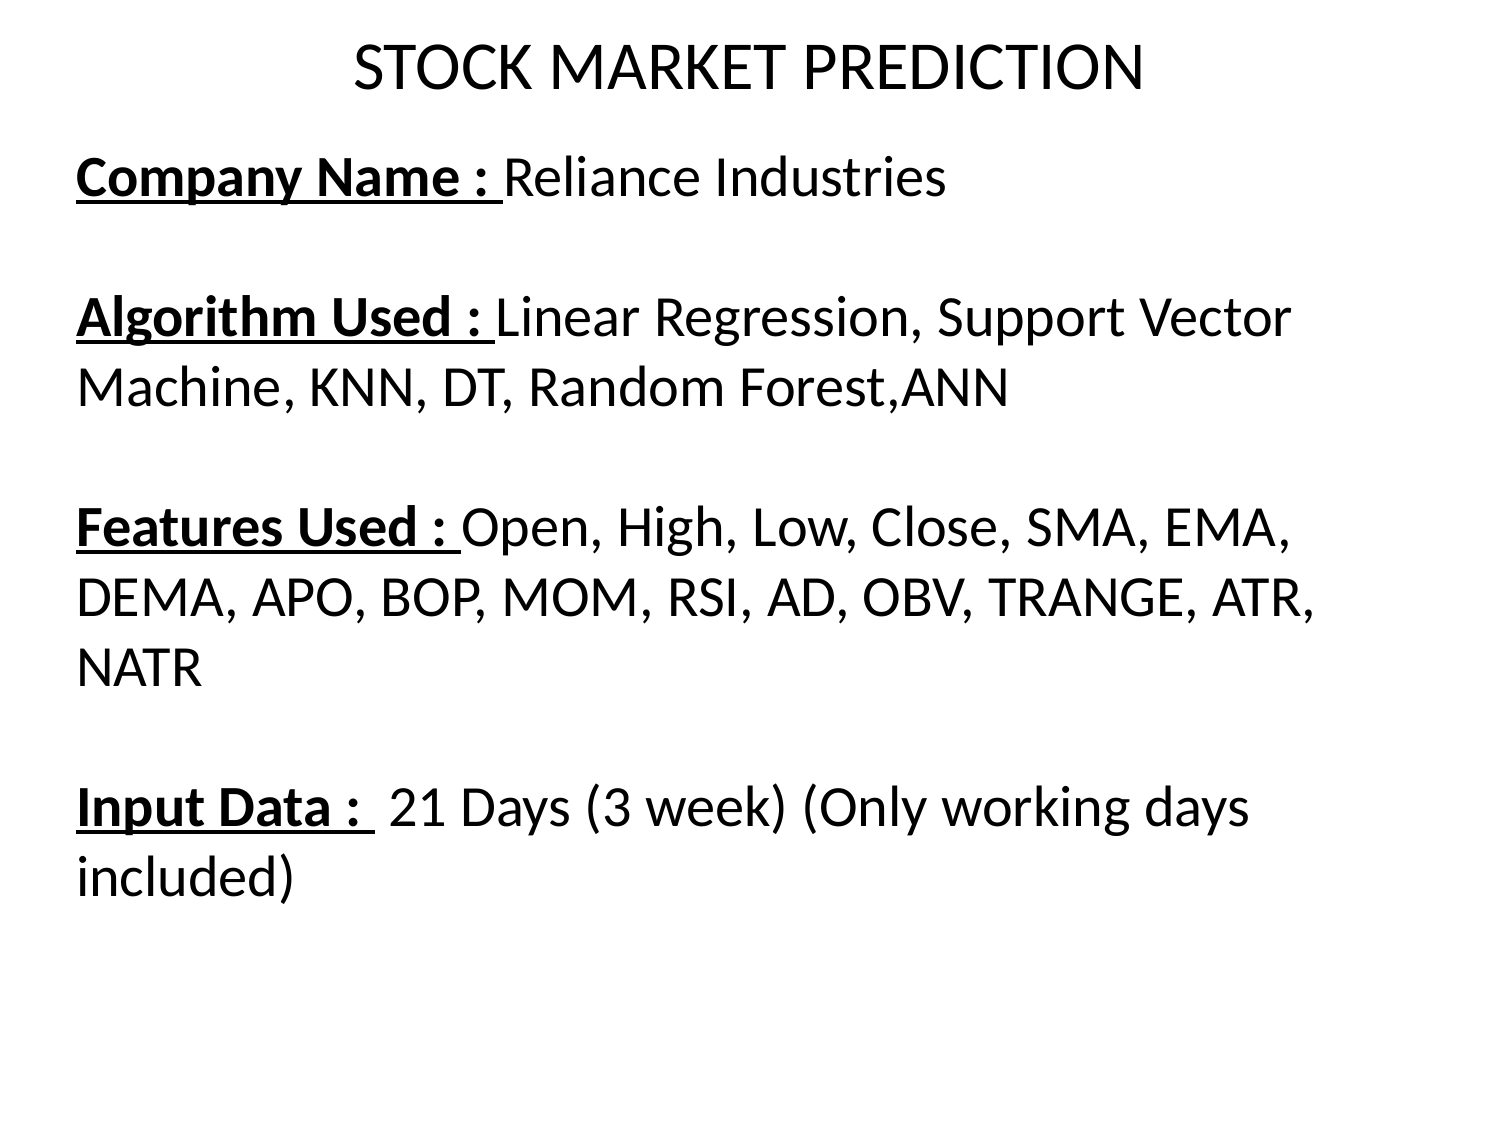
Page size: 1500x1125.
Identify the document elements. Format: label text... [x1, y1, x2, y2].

text_box STOCK MARKET PREDICTION [335, 23, 1165, 101]
text_box Company Name : Reliance Industries Algorithm Used : Linear Regression, Support Vector Machine, KNN, DT, Random Forest,ANN Features Used : Open, High, Low, Close, SMA, EMA, DEMA, APO, BOP, MOM, RSI, AD, OBV, TRANGE, ATR, NATR Input Data : 21 Days (3 week) (Only working days included) [61, 130, 1439, 986]
